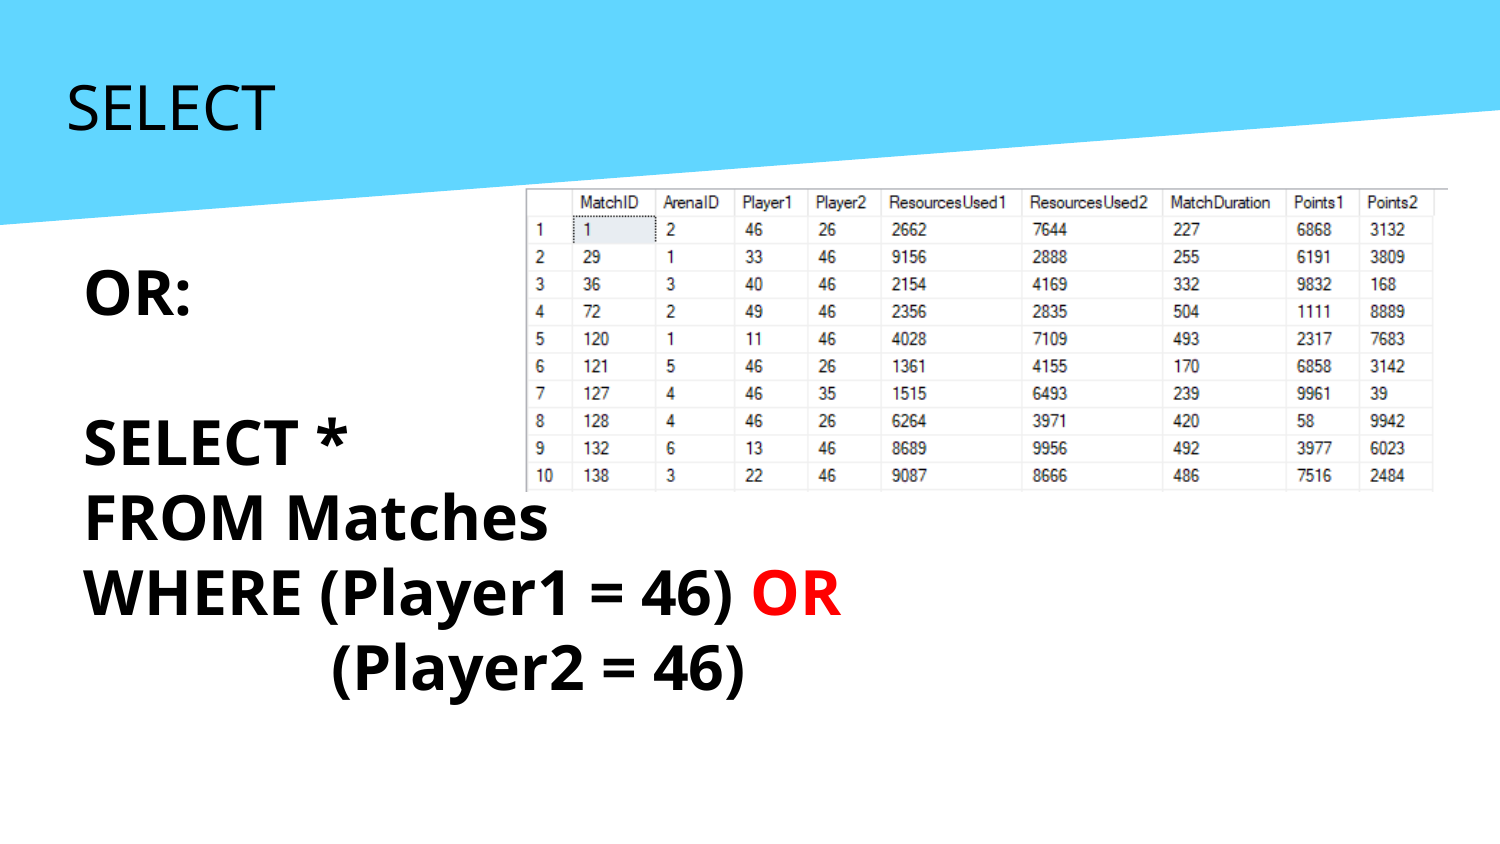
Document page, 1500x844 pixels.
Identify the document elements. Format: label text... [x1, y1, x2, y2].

picture [523, 186, 1448, 492]
text_box [0, 0, 1500, 226]
title SELECT [51, 53, 1449, 156]
subtitle OR: SELECT * FROM Matches WHERE (Player1 = 46) OR (Player2 = 46) [50, 238, 1448, 814]
